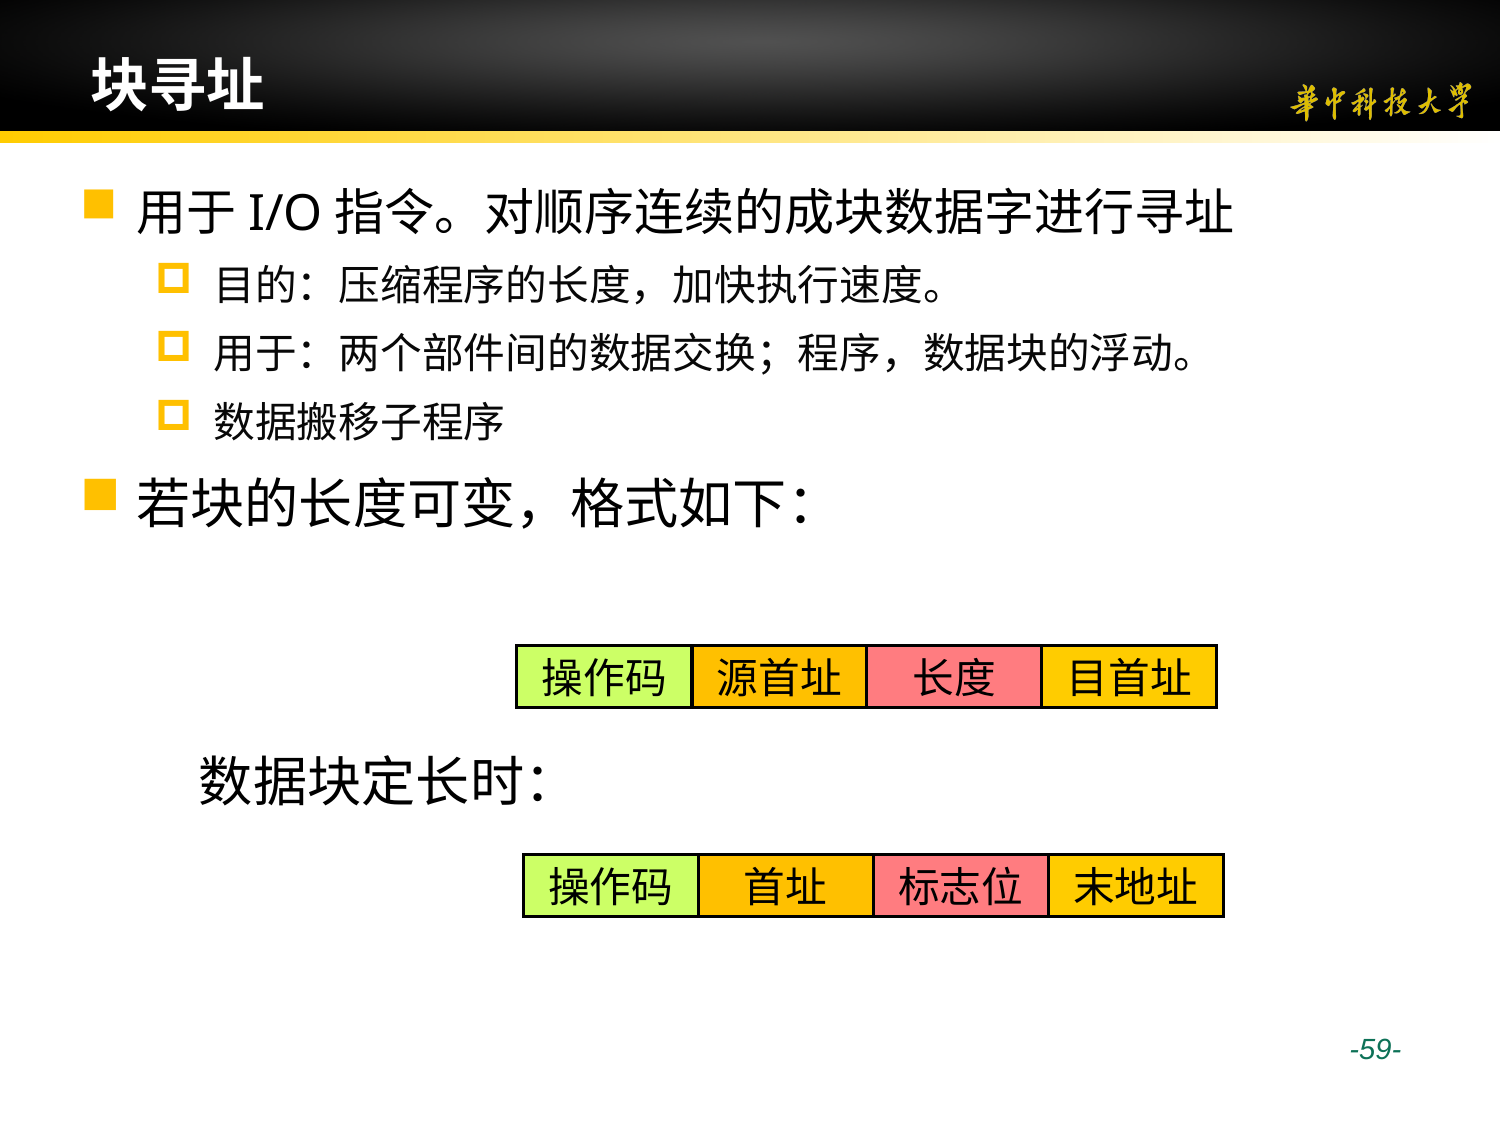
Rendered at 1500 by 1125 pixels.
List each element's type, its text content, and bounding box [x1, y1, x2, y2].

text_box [522, 854, 1224, 917]
slide_number -59- [1257, 1023, 1425, 1102]
list 用于I/O指令。对顺序连续的成块数据字进行寻址 目的：压缩程序的长度，加快执行速度。 用于：两个部件间的数据交换；程序，数据块的浮动。 数据搬移子程序 若块的长度可变，格式如下： [64, 160, 1414, 988]
title 块寻址 [74, 34, 1426, 131]
picture [0, 0, 1500, 131]
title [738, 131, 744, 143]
table_cell [650, 131, 655, 143]
table_cell [562, 131, 567, 143]
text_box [516, 644, 1218, 708]
text_box 数据块定长时： [158, 739, 594, 820]
